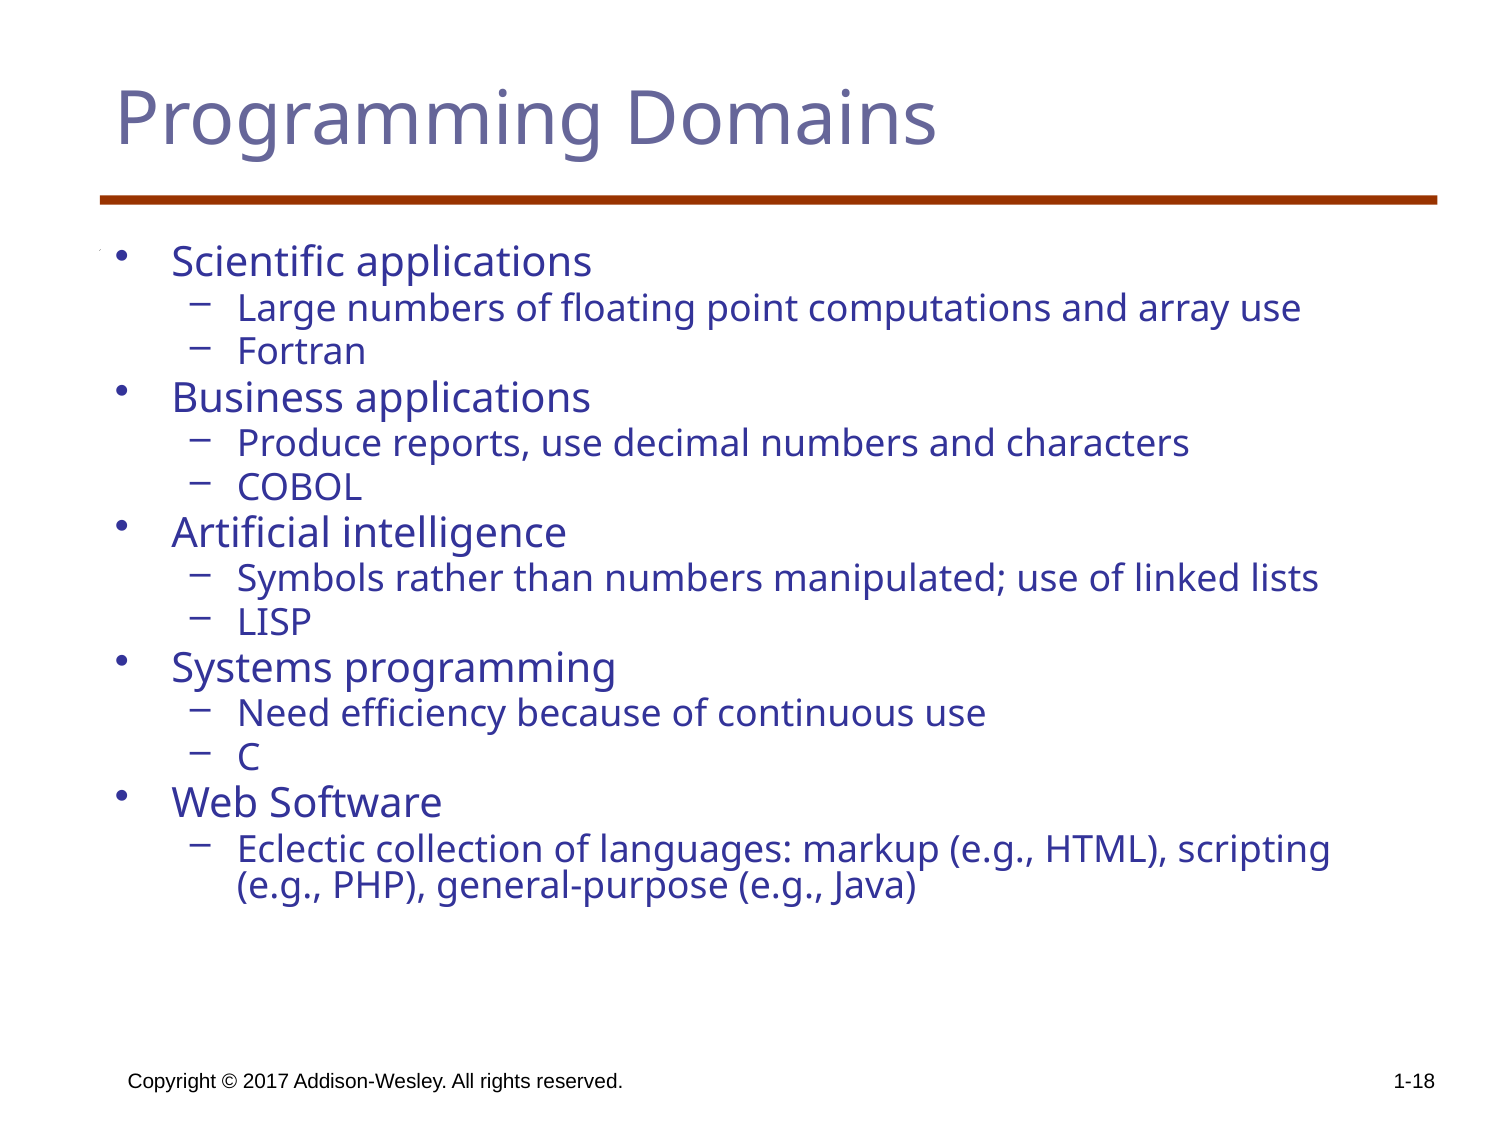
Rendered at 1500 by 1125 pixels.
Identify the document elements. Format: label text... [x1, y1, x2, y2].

slide_number 1-18 [1137, 1024, 1451, 1101]
list Scientific applications Large numbers of floating point computations and array use Fortran Business applications Produce reports, use decimal numbers and characters COBOL Artificial intelligence Symbols rather than numbers manipulated; use of linked lists LISP Systems programming Need efficiency because of continuous use C Web Software Eclectic collection of languages: markup (e.g., HTML), scripting (e.g., PHP), general-purpose (e.g., Java) [99, 237, 1375, 975]
footer Copyright © 2017 Addison-Wesley. All rights reserved. [112, 1024, 801, 1101]
title Programming Domains [99, 62, 1438, 250]
